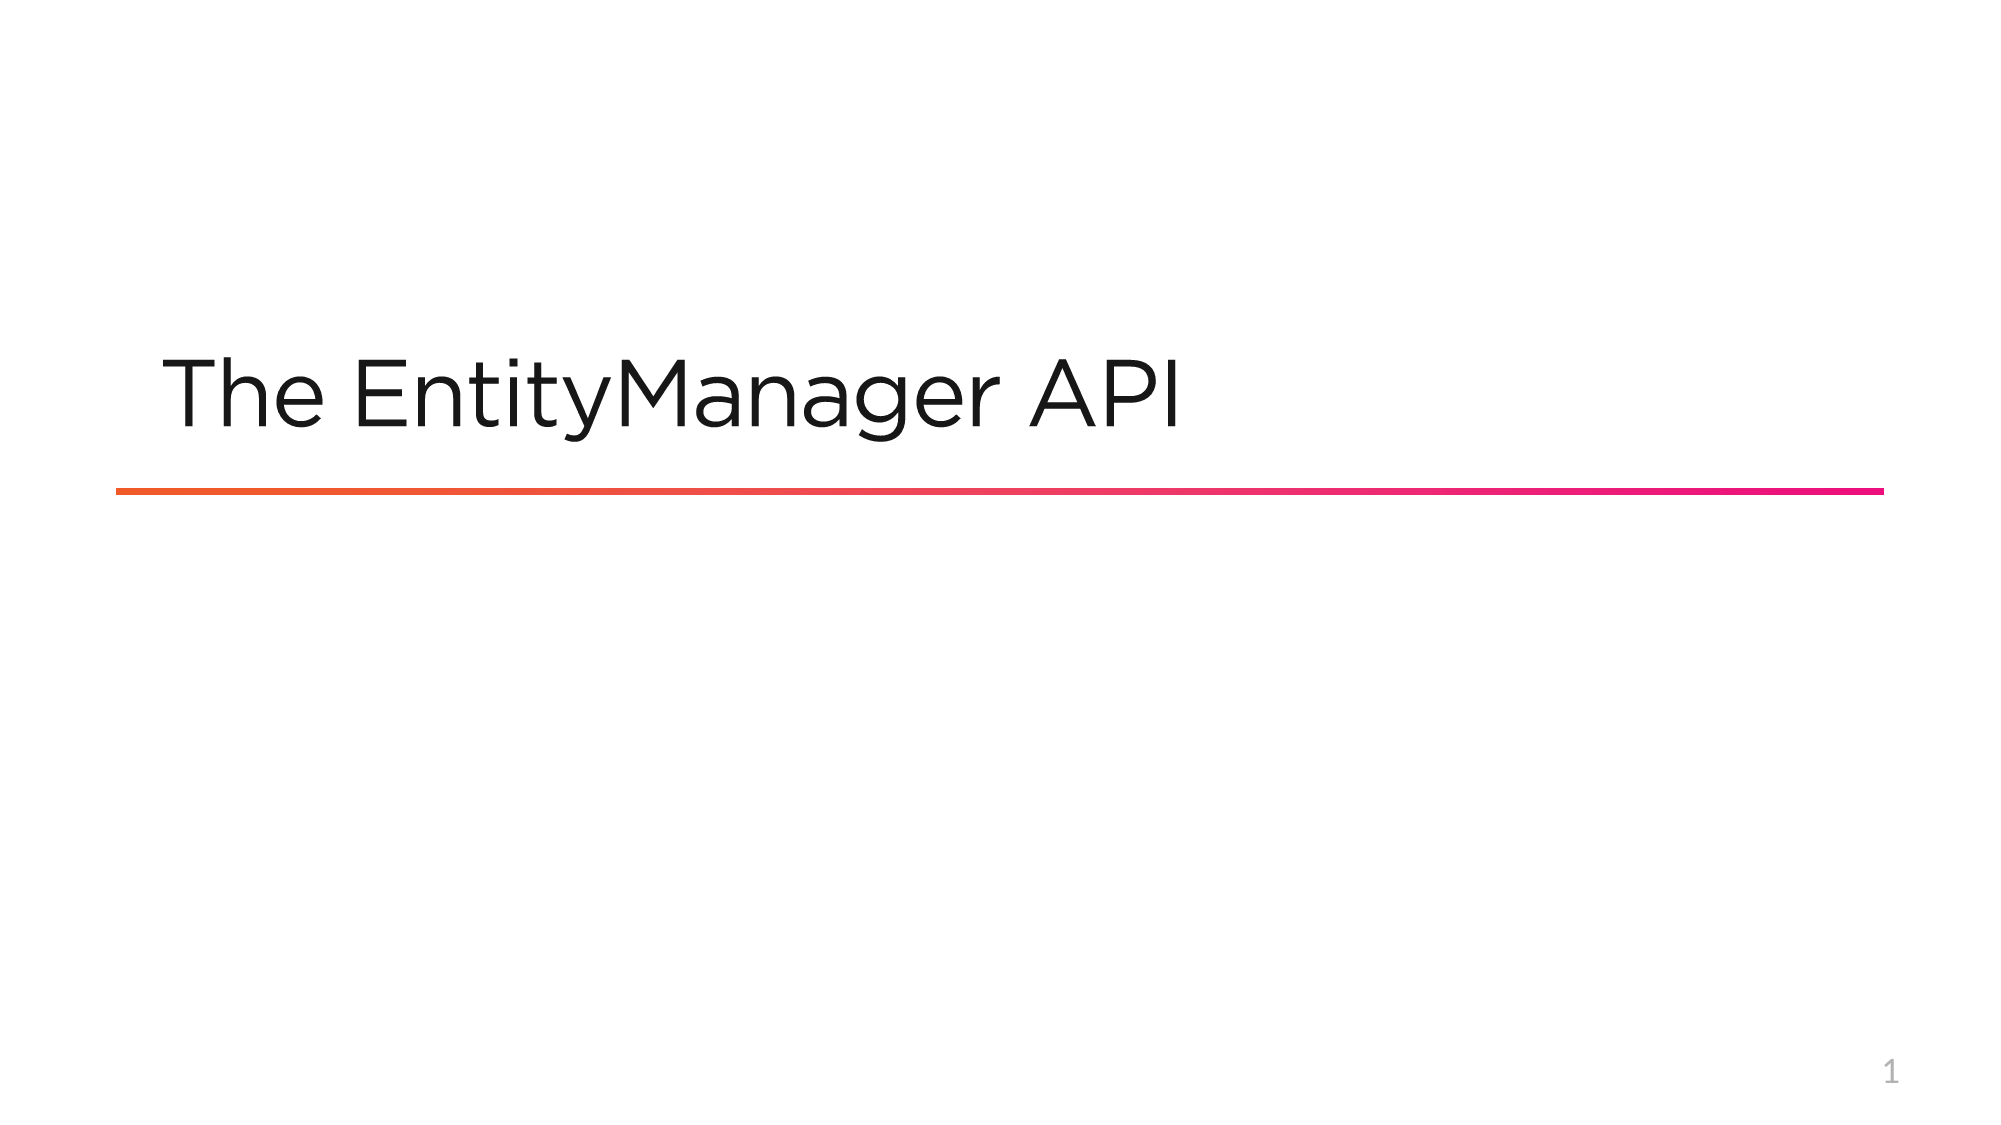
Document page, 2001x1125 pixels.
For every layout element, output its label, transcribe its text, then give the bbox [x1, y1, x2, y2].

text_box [157, 335, 1235, 449]
picture [116, 488, 1884, 495]
slide_number 1 [1440, 1046, 1900, 1103]
